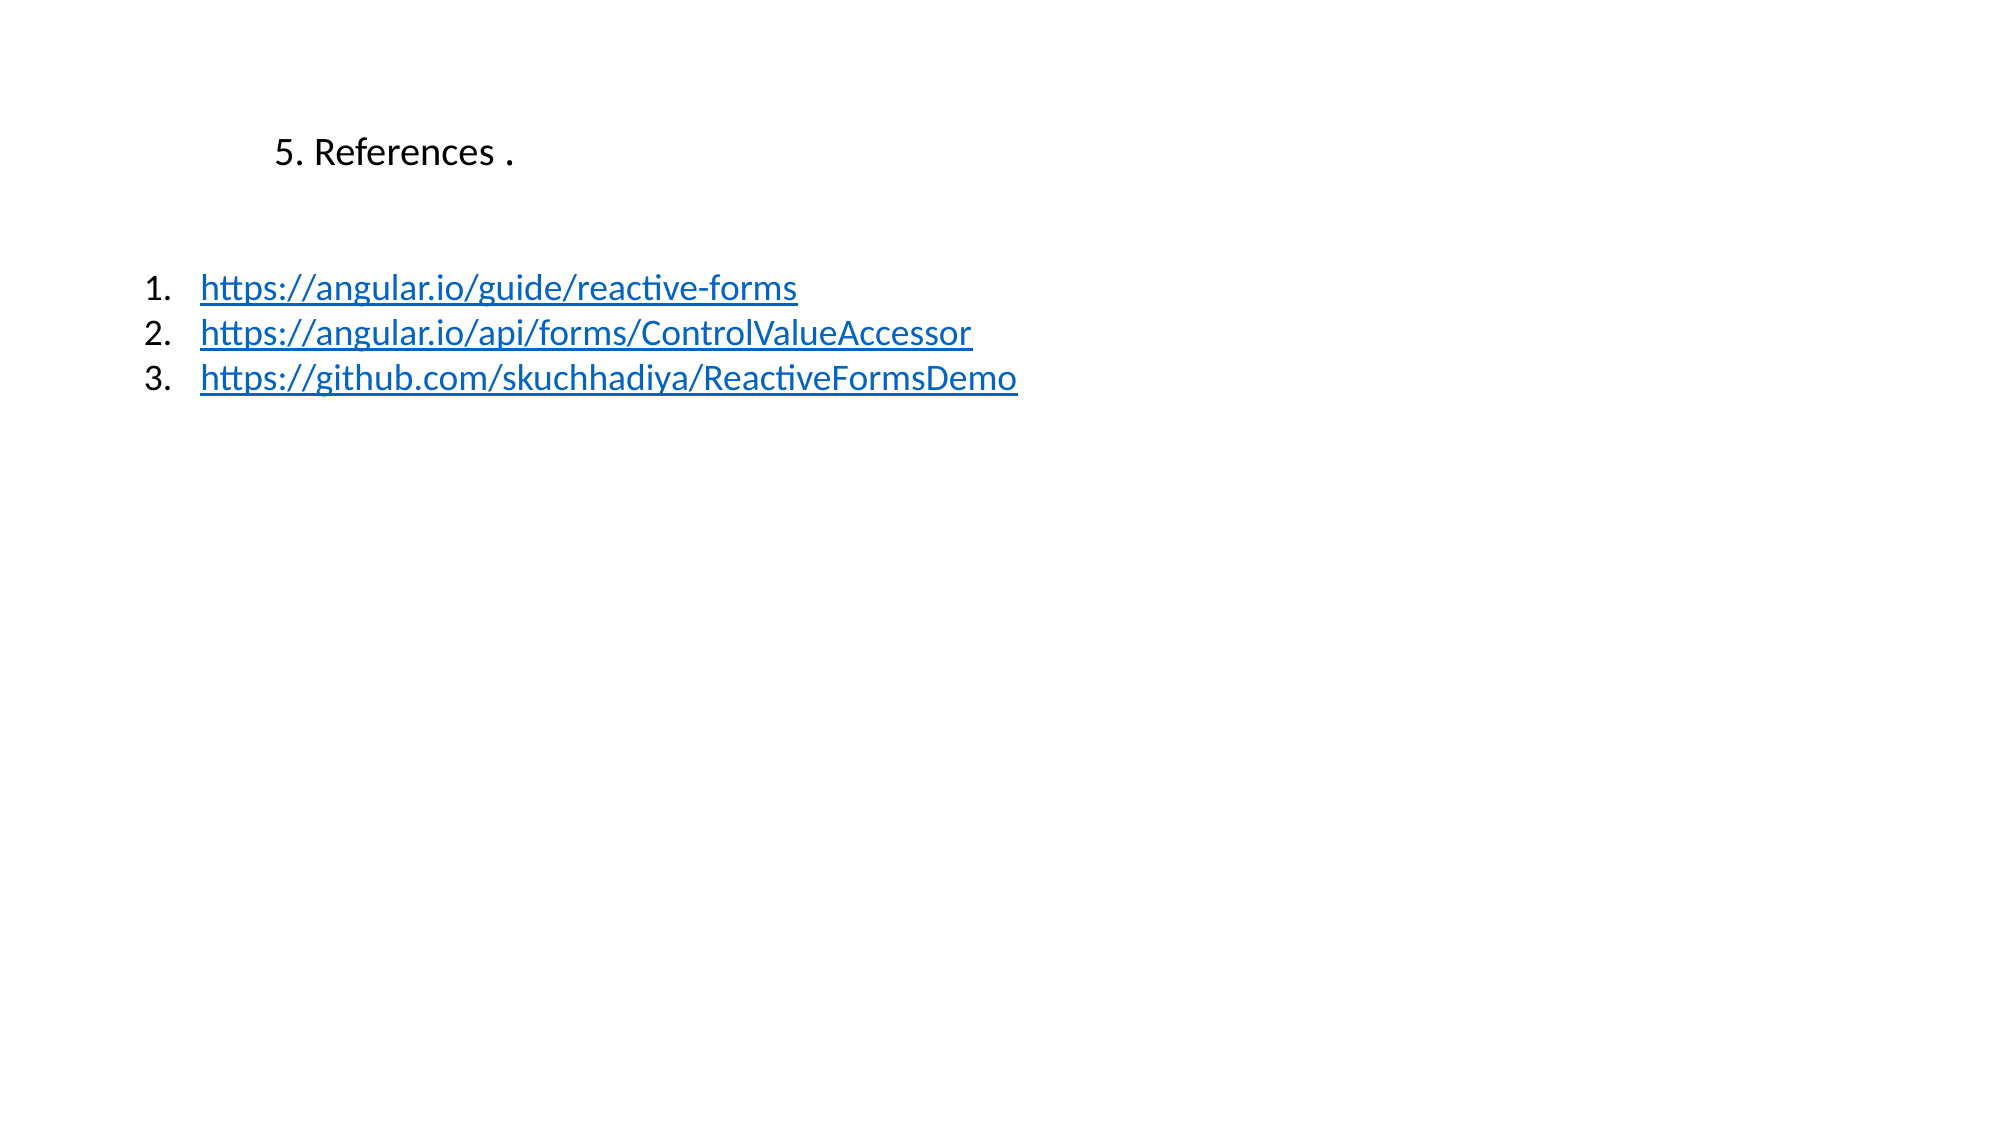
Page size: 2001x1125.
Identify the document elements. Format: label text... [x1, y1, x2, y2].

title 5. References . [249, 122, 1750, 231]
text_box https://angular.io/guide/reactive-forms https://angular.io/api/forms/ControlValueAccessor https://github.com/skuchhadiya/ReactiveFormsDemo [129, 255, 1562, 406]
